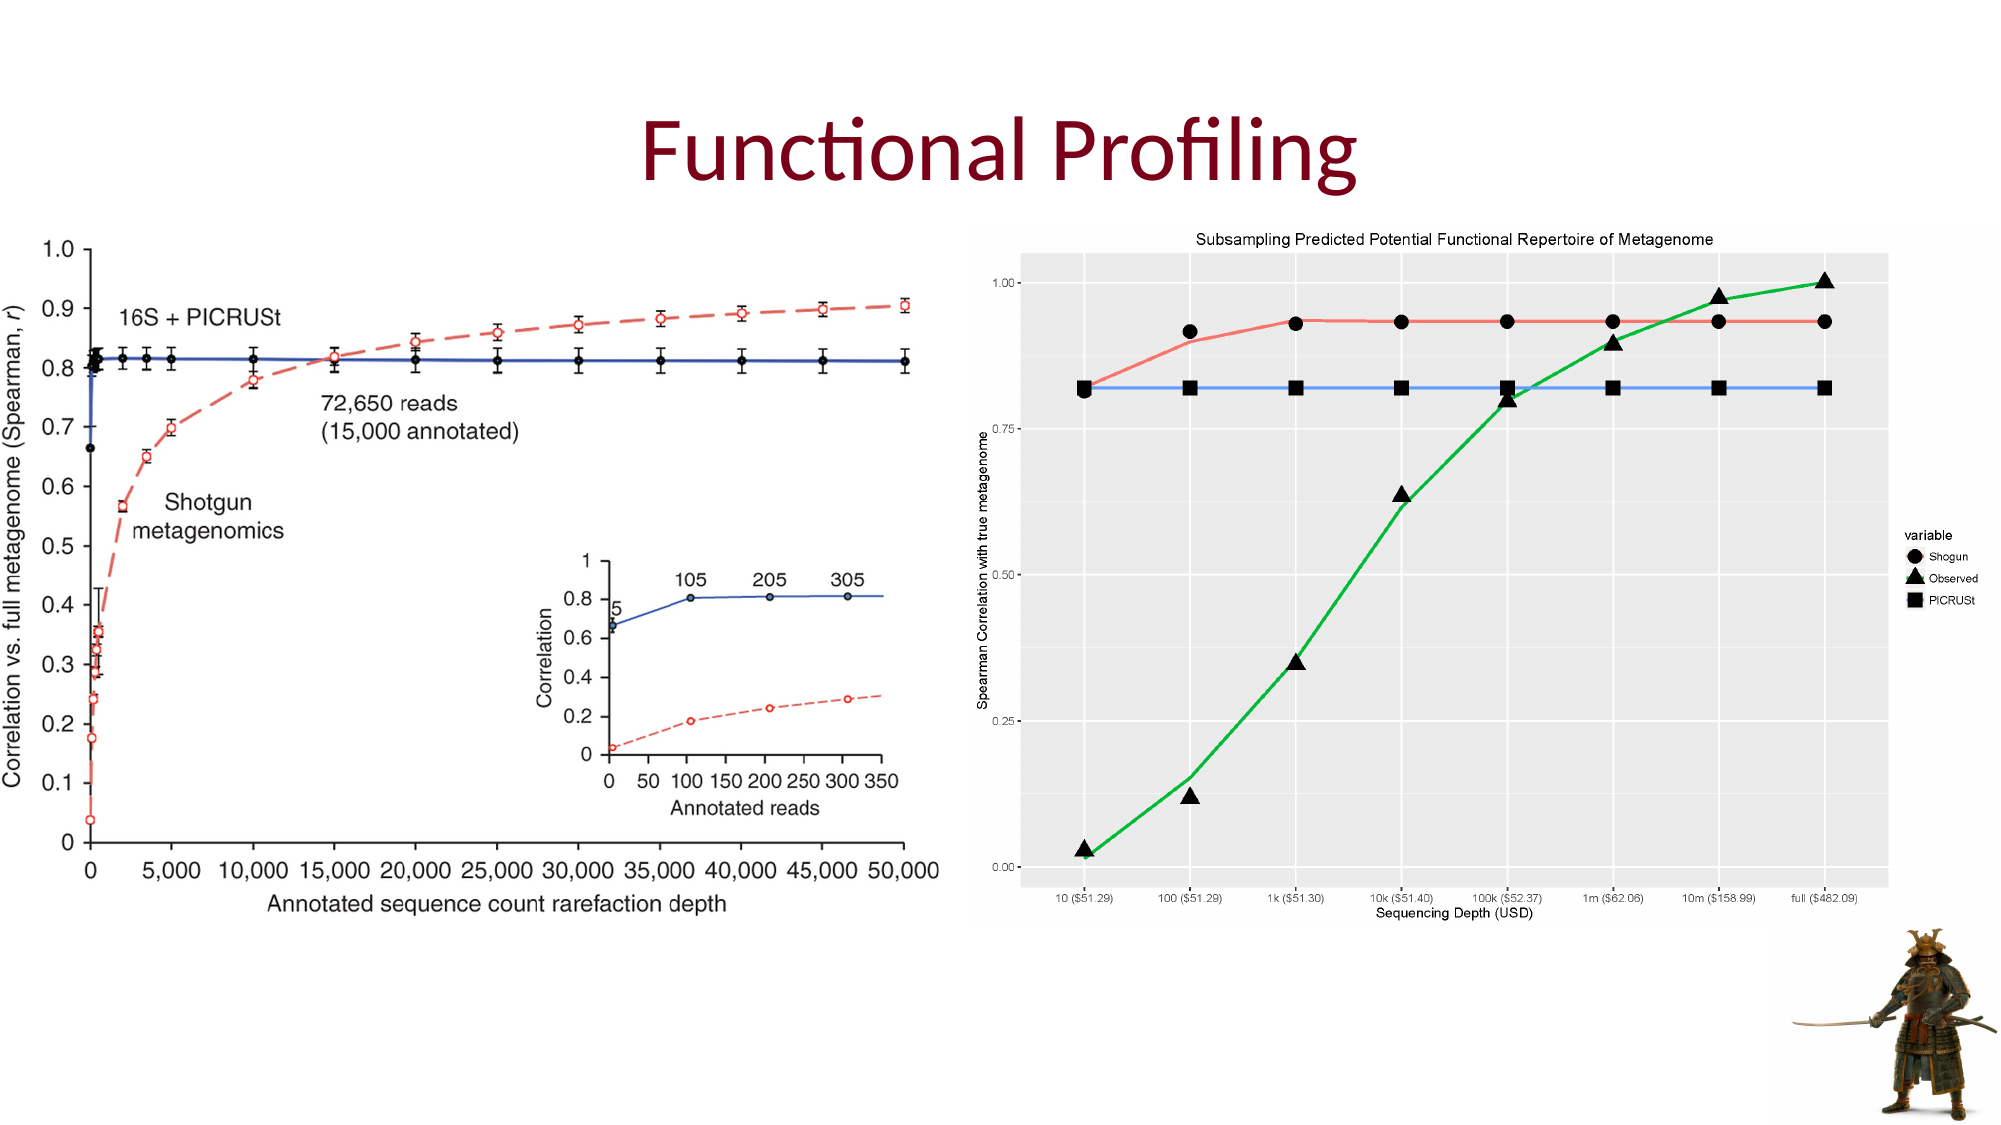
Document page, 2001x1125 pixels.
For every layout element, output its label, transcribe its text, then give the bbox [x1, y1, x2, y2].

picture [1770, 916, 2000, 1125]
picture [0, 237, 939, 916]
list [967, 226, 2000, 927]
title Functional Profiling [148, 48, 1852, 239]
